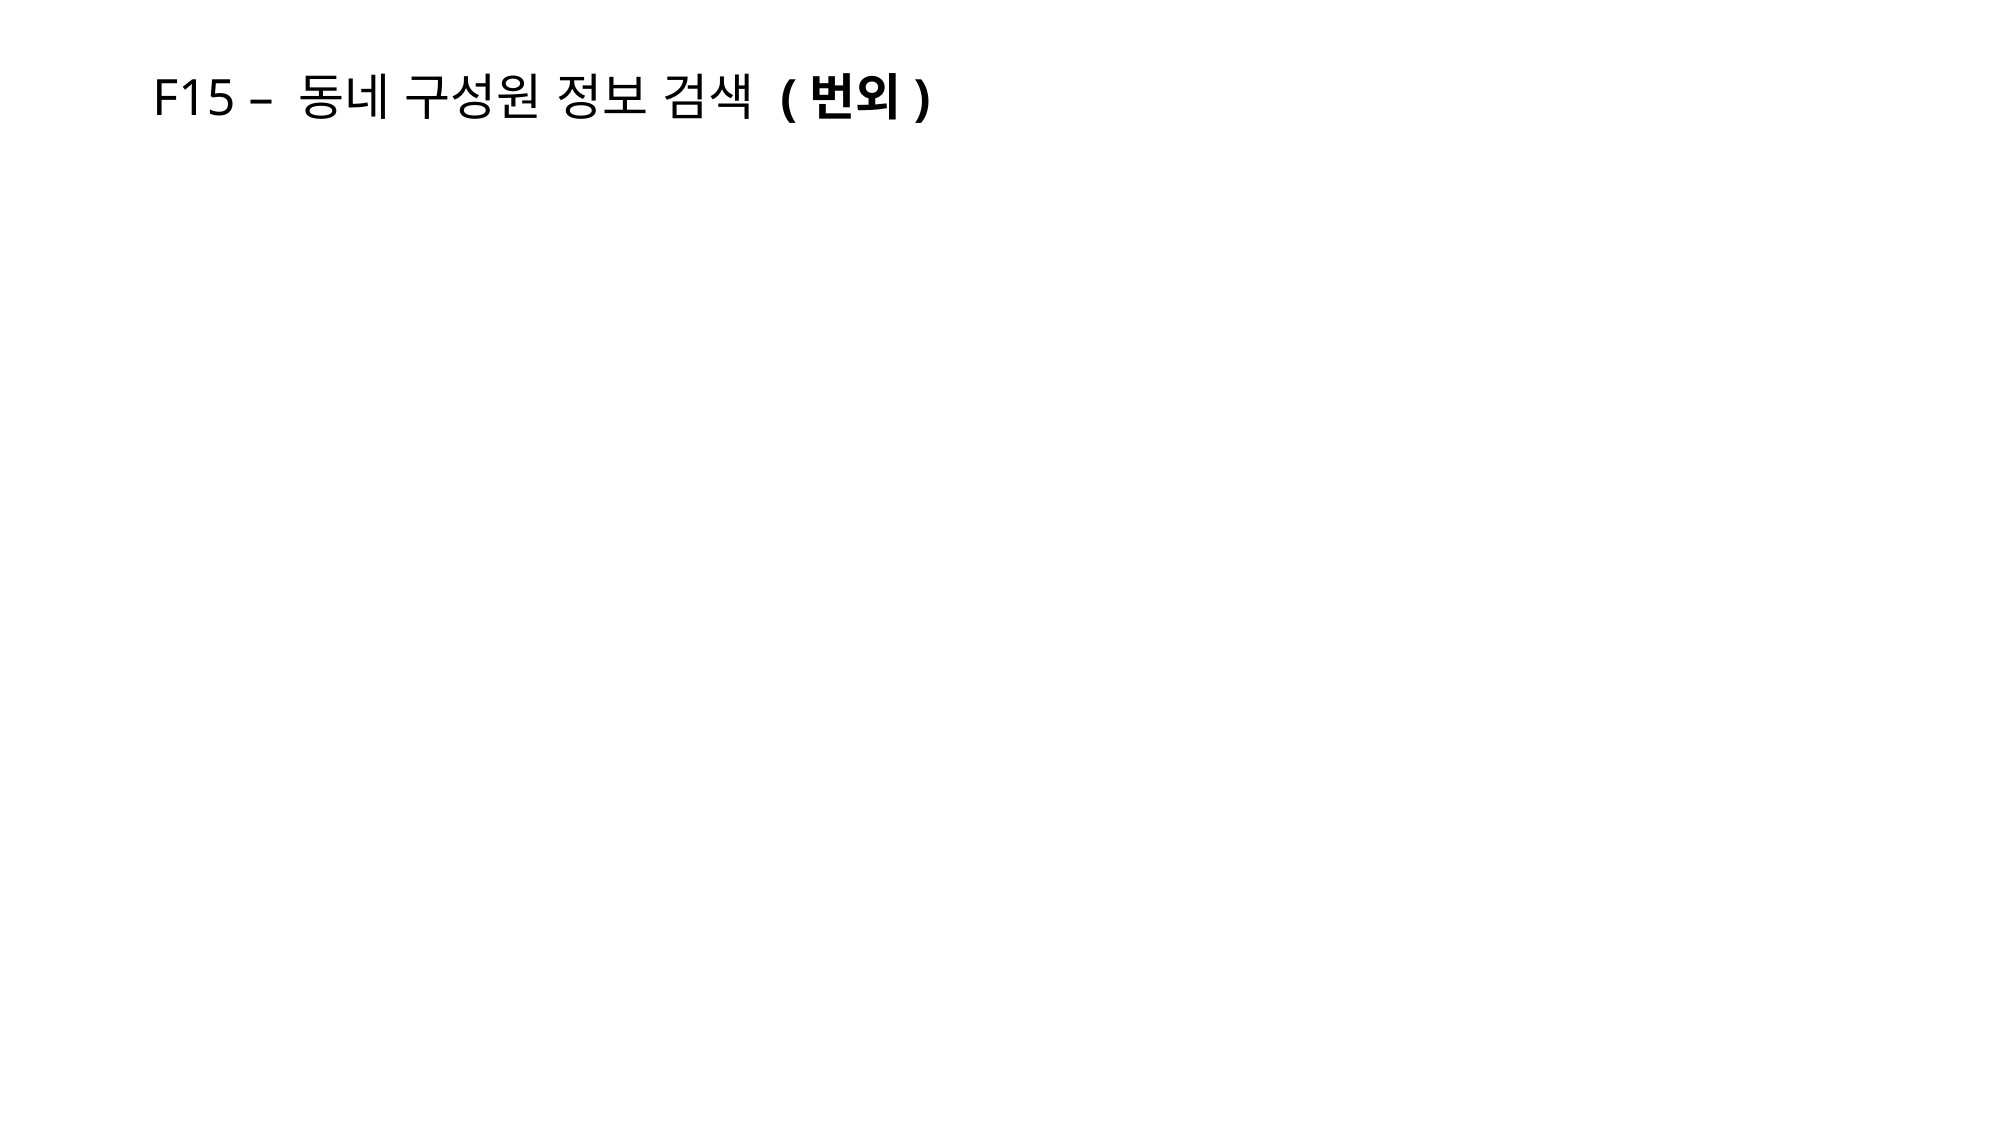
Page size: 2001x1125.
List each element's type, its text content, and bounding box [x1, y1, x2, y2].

title F15 – 동네 구성원 정보 검색 (번외) [137, 59, 1863, 140]
